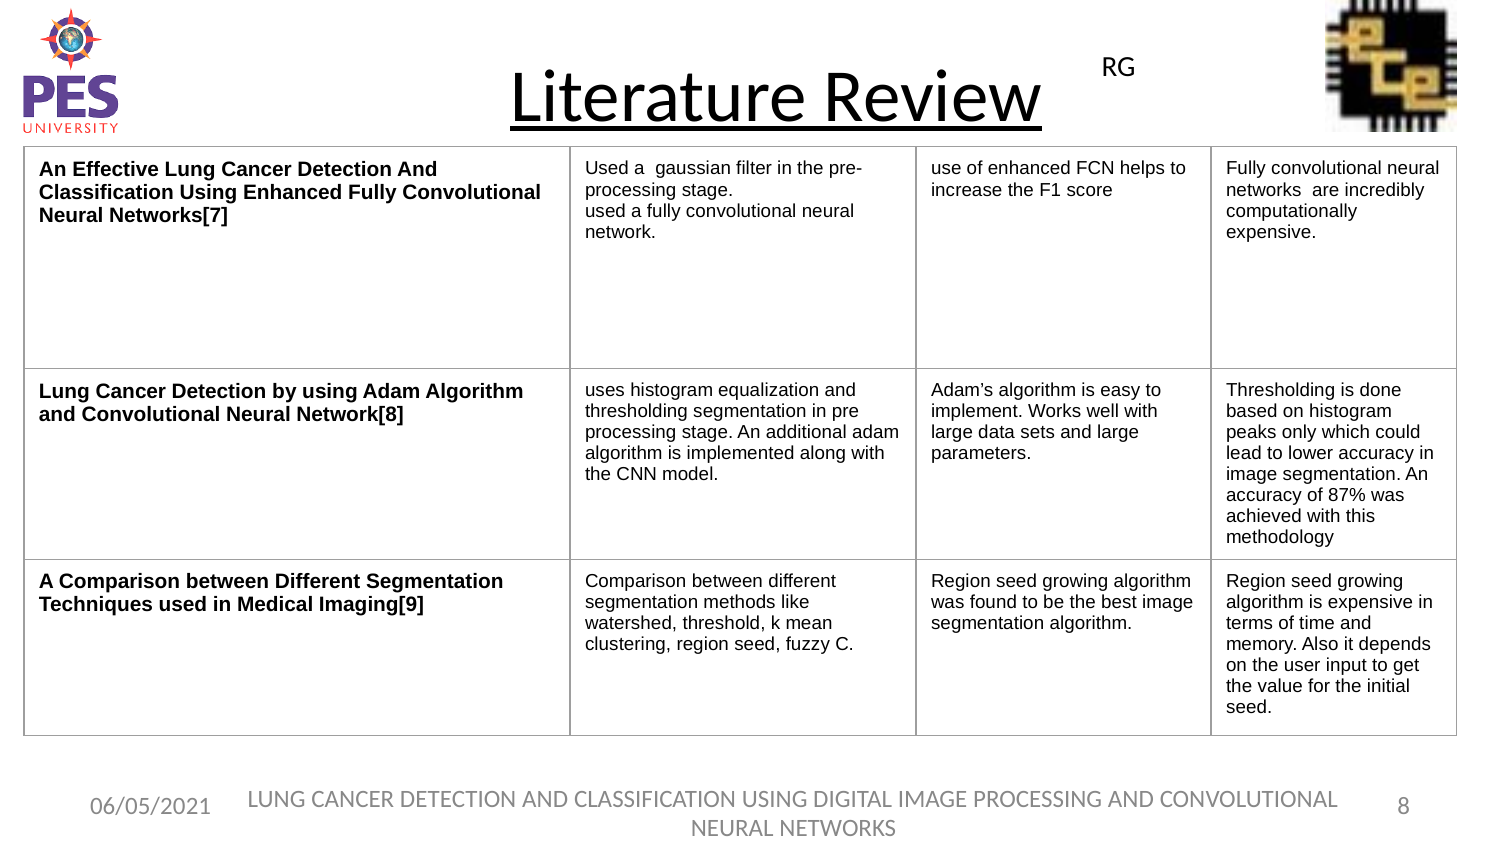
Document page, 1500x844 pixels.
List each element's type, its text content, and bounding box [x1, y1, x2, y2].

table_header An Effective Lung Cancer Detection And Classification Using Enhanced Fully Convolutional Neural Networks[7] [25, 147, 569, 368]
slide_number ‹#› [1074, 782, 1425, 827]
table_cell Lung Cancer Detection by using Adam Algorithm and Convolutional Neural Network[8] [25, 369, 569, 559]
table_header use of enhanced FCN helps to increase the F1 score [917, 147, 1210, 368]
footer LUNG CANCER DETECTION AND CLASSIFICATION USING DIGITAL IMAGE PROCESSING AND CONVOLUTIONAL NEURAL NETWORKS [200, 821, 1388, 833]
table_header Used a gaussian filter in the pre-processing stage. used a fully convolutional neural network. [571, 147, 915, 368]
table_cell A Comparison between Different Segmentation Techniques used in Medical Imaging[9] [25, 560, 569, 735]
picture [1324, 0, 1457, 132]
table_cell Adam’s algorithm is easy to implement. Works well with large data sets and large parameters. [917, 369, 1210, 559]
table_cell Region seed growing algorithm was found to be the best image segmentation algorithm. [917, 560, 1210, 735]
text_box Literature Review [495, 30, 1149, 110]
table_cell Region seed growing algorithm is expensive in terms of time and memory. Also it depends on the user input to get the value for the initial seed. [1212, 560, 1456, 735]
text_box RG [1086, 32, 1275, 98]
table_cell Comparison between different segmentation methods like watershed, threshold, k mean clustering, region seed, fuzzy C. [571, 560, 915, 735]
table_cell Thresholding is done based on histogram peaks only which could lead to lower accuracy in image segmentation. An accuracy of 87% was achieved with this methodology [1212, 369, 1456, 559]
table_cell uses histogram equalization and thresholding segmentation in pre processing stage. An additional adam algorithm is implemented along with the CNN model. [571, 369, 915, 559]
picture [0, 0, 141, 141]
table_header Fully convolutional neural networks are incredibly computationally expensive. [1212, 147, 1456, 368]
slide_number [75, 782, 425, 827]
